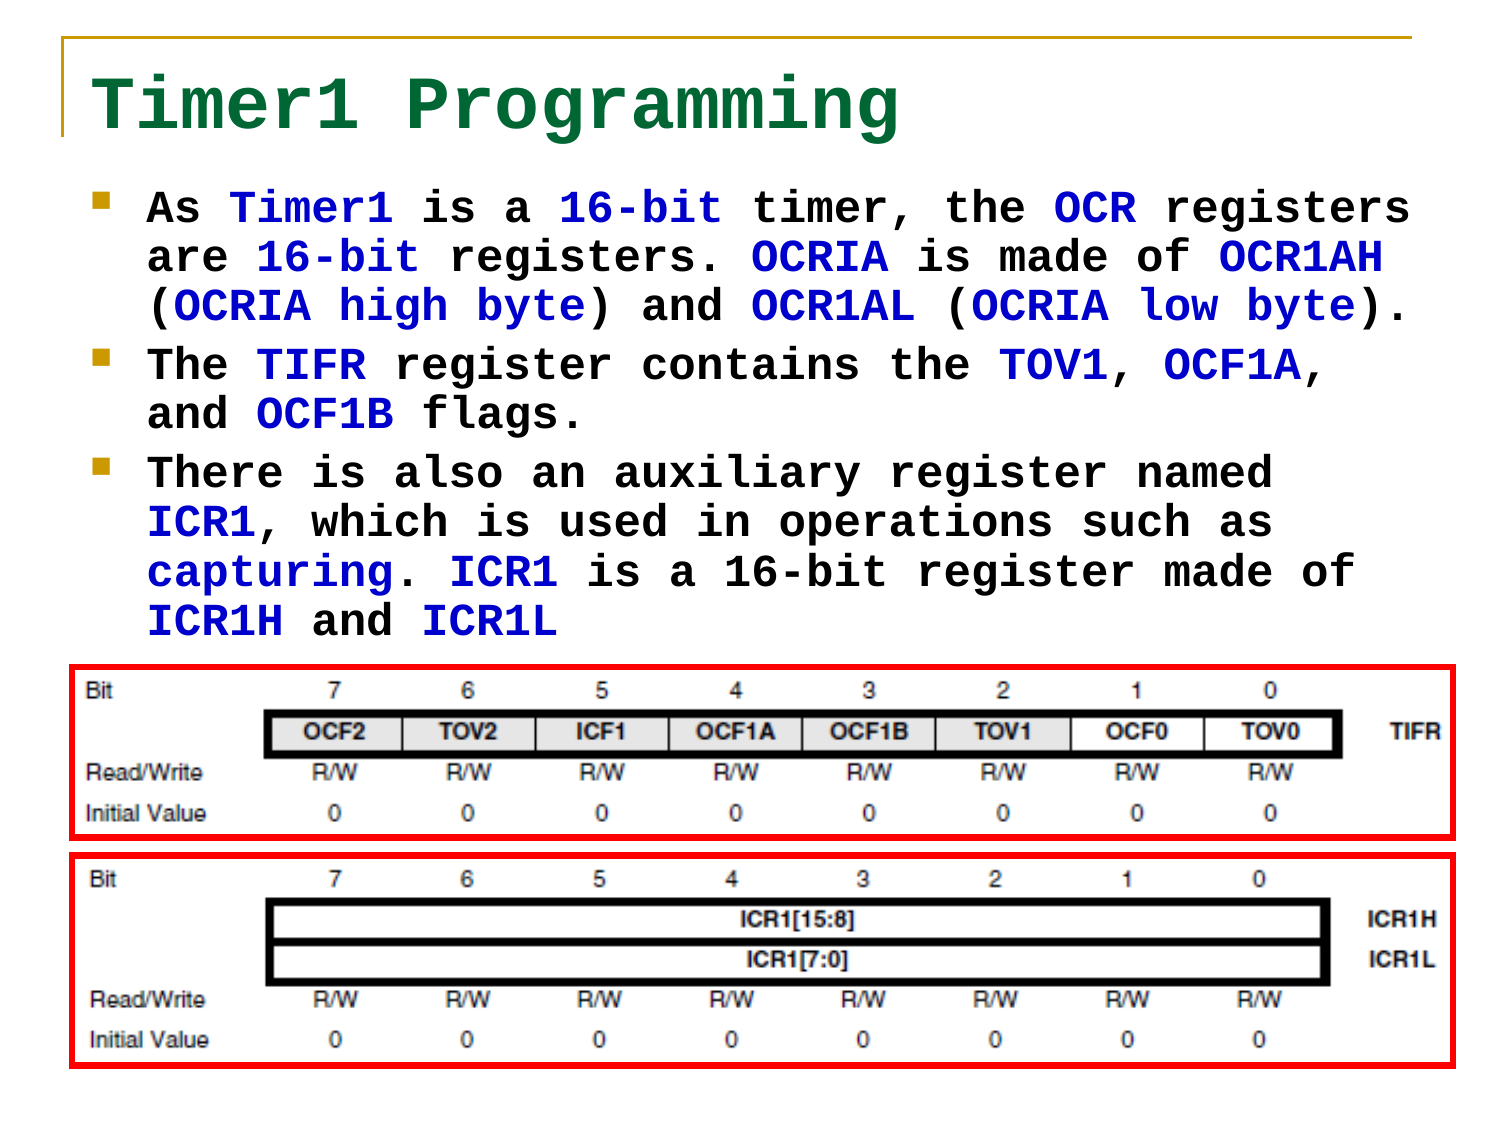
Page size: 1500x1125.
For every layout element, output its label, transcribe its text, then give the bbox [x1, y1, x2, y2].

picture [74, 858, 1451, 1063]
title Timer1 Programming [74, 45, 1426, 163]
list As Timer1 is a 16-bit timer, the OCR registers are 16-bit registers. OCRIA is made of OCR1AH (OCRIA high byte) and OCR1AL (OCRIA low byte). The TIFR register contains the TOV1, OCF1A, and OCF1B flags. There is also an auxiliary register named ICR1, which is used in operations such as capturing. ICR1 is a 16-bit register made of ICR1H and ICR1L [74, 174, 1451, 663]
picture [74, 669, 1451, 835]
